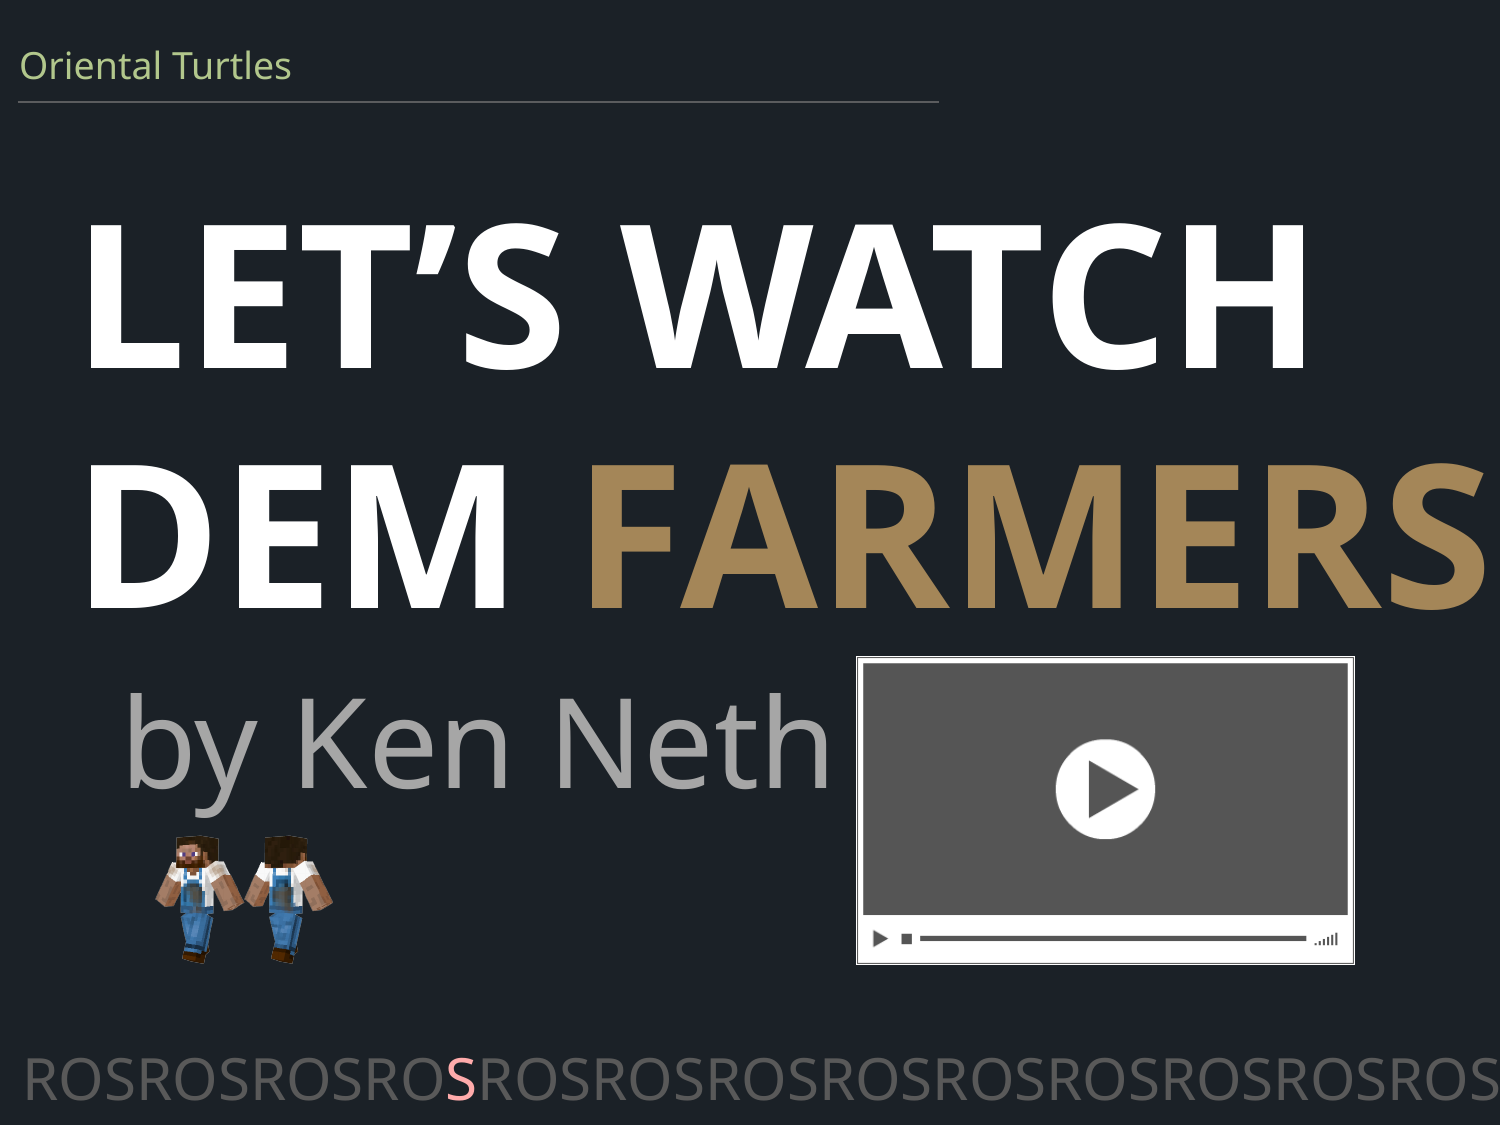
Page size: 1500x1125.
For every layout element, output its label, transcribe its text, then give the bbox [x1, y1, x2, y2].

picture [855, 656, 1356, 965]
text_box ROSROSROSROSROSROSROSROSROSROSROSROSROS [8, 1035, 1500, 1120]
text_box by Ken Neth [105, 655, 851, 821]
picture [155, 833, 333, 965]
text_box LET’S WATCH DEM FARMERS [58, 160, 1500, 656]
text_box Oriental Turtles [4, 34, 308, 95]
